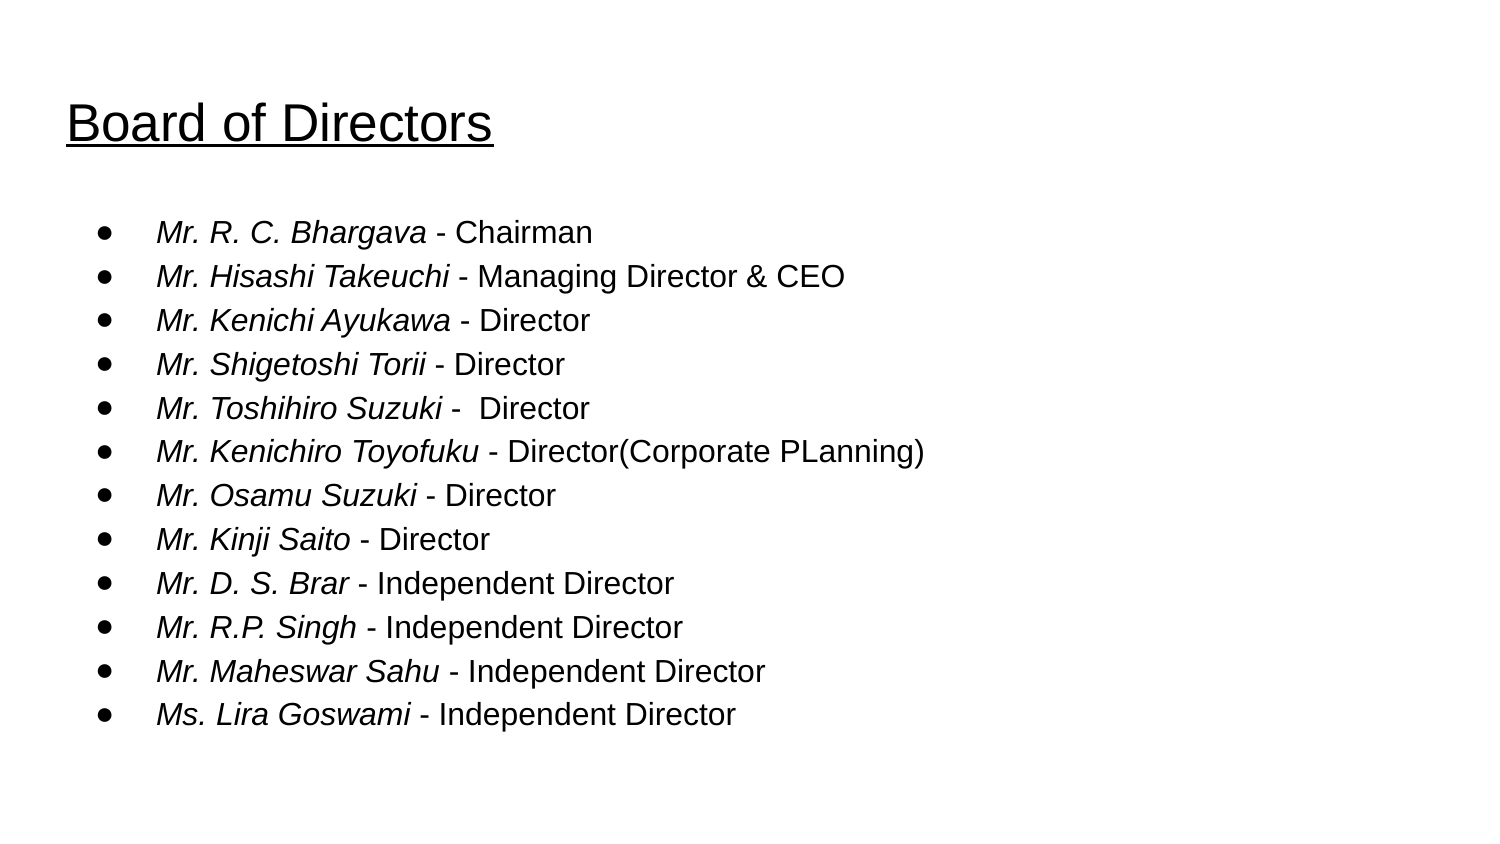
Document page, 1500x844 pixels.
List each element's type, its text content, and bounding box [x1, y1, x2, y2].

title Board of Directors [51, 72, 1449, 167]
list Mr. R. C. Bhargava - Chairman Mr. Hisashi Takeuchi - Managing Director & CEO Mr. Kenichi Ayukawa - Director Mr. Shigetoshi Torii - Director Mr. Toshihiro Suzuki - Director Mr. Kenichiro Toyofuku - Director(Corporate PLanning) Mr. Osamu Suzuki - Director Mr. Kinji Saito - Director Mr. D. S. Brar - Independent Director Mr. R.P. Singh - Independent Director Mr. Maheswar Sahu - Independent Director Ms. Lira Goswami - Independent Director [51, 191, 1449, 752]
